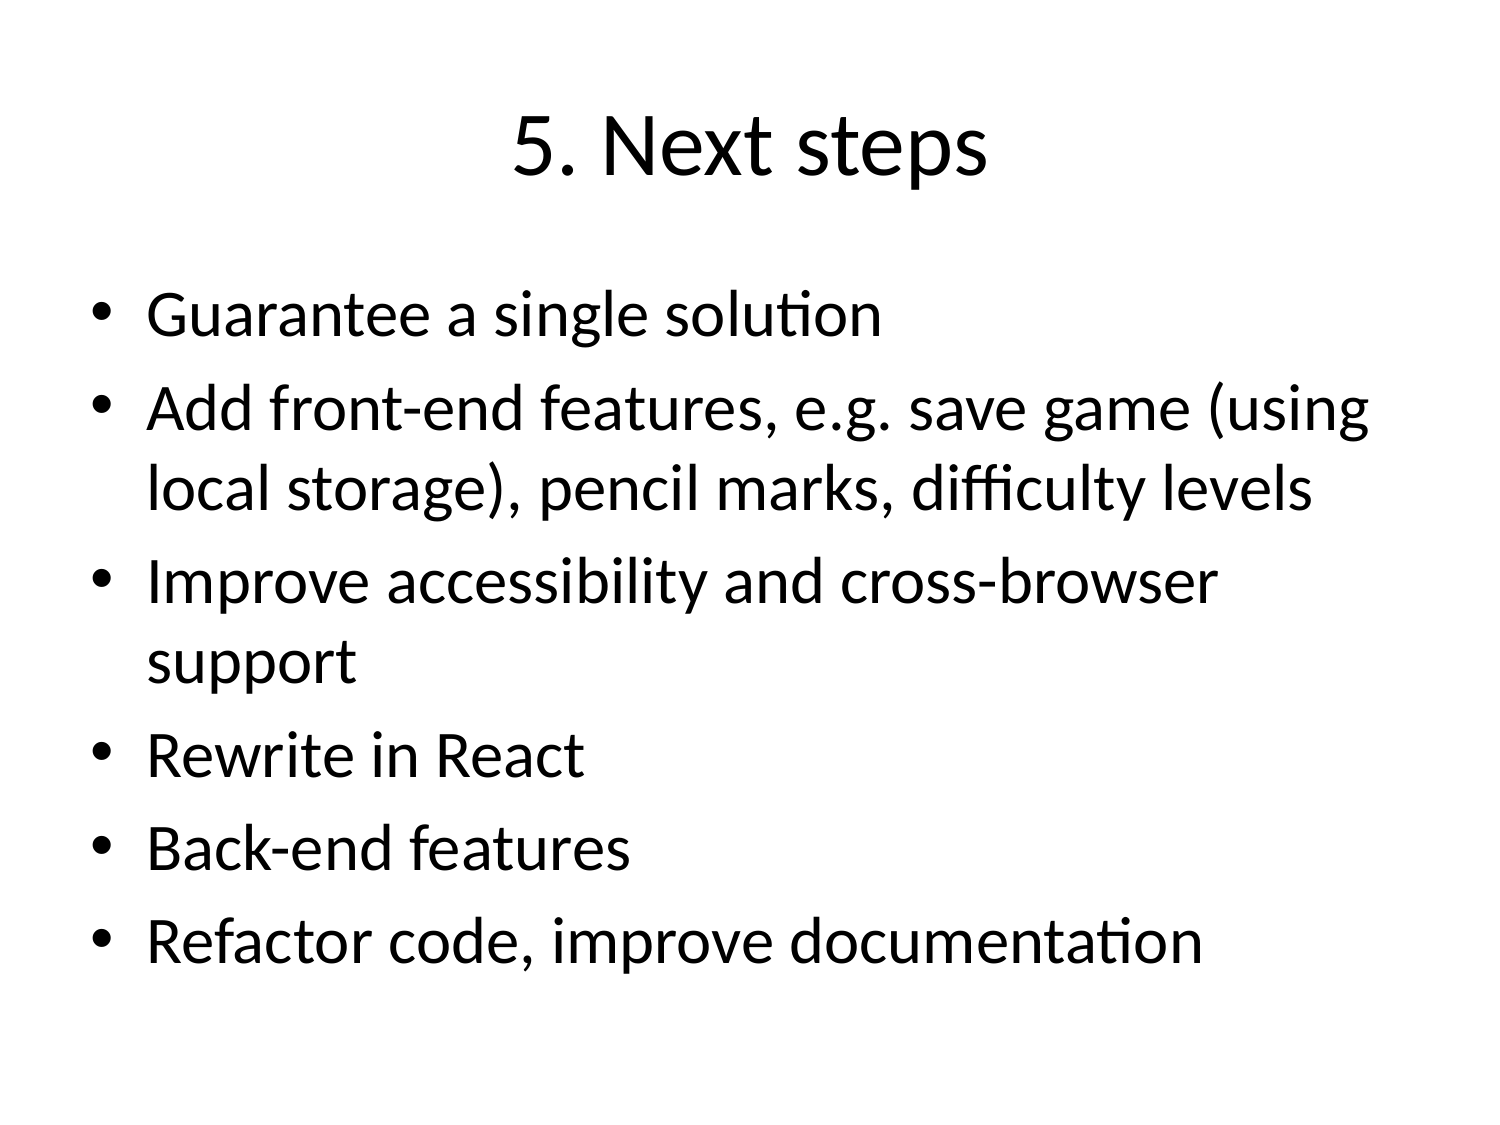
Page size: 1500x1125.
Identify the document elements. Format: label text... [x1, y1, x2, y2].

title 5. Next steps [75, 45, 1425, 233]
list Guarantee a single solution Add front-end features, e.g. save game (using local storage), pencil marks, difficulty levels Improve accessibility and cross-browser support Rewrite in React Back-end features Refactor code, improve documentation [75, 262, 1425, 1005]
